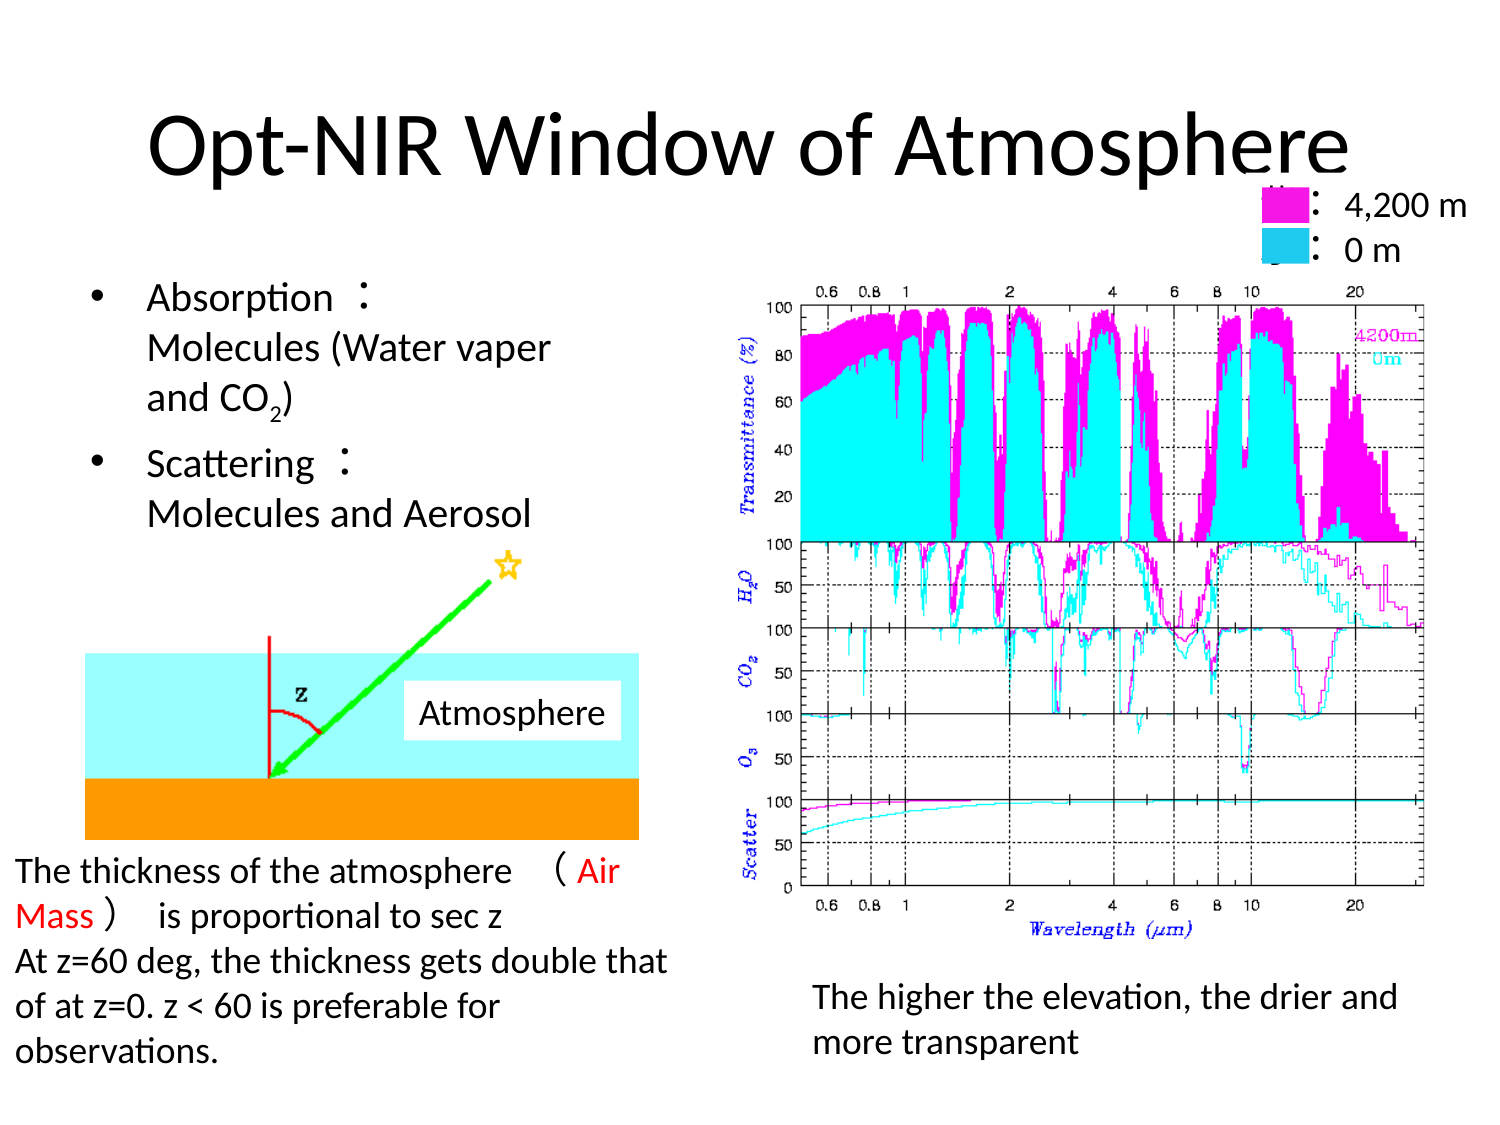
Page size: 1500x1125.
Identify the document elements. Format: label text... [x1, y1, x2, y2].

text_box The thickness of the atmosphere （Air Mass） is proportional to sec z At z=60 deg, the thickness gets double that of at z=0. z < 60 is preferable for observations. [0, 838, 703, 1078]
text_box [1260, 185, 1311, 225]
picture [85, 550, 640, 840]
text_box The higher the elevation, the drier and more transparent [797, 964, 1457, 1070]
text_box 紫：4,200 m 水：0 m [1245, 172, 1483, 278]
list Absorption： Molecules (Water vaper and CO2) Scattering： Molecules and Aerosol [75, 262, 573, 838]
text_box [1260, 226, 1311, 266]
title Opt-NIR Window of Atmosphere [75, 45, 1425, 233]
picture [737, 279, 1425, 939]
